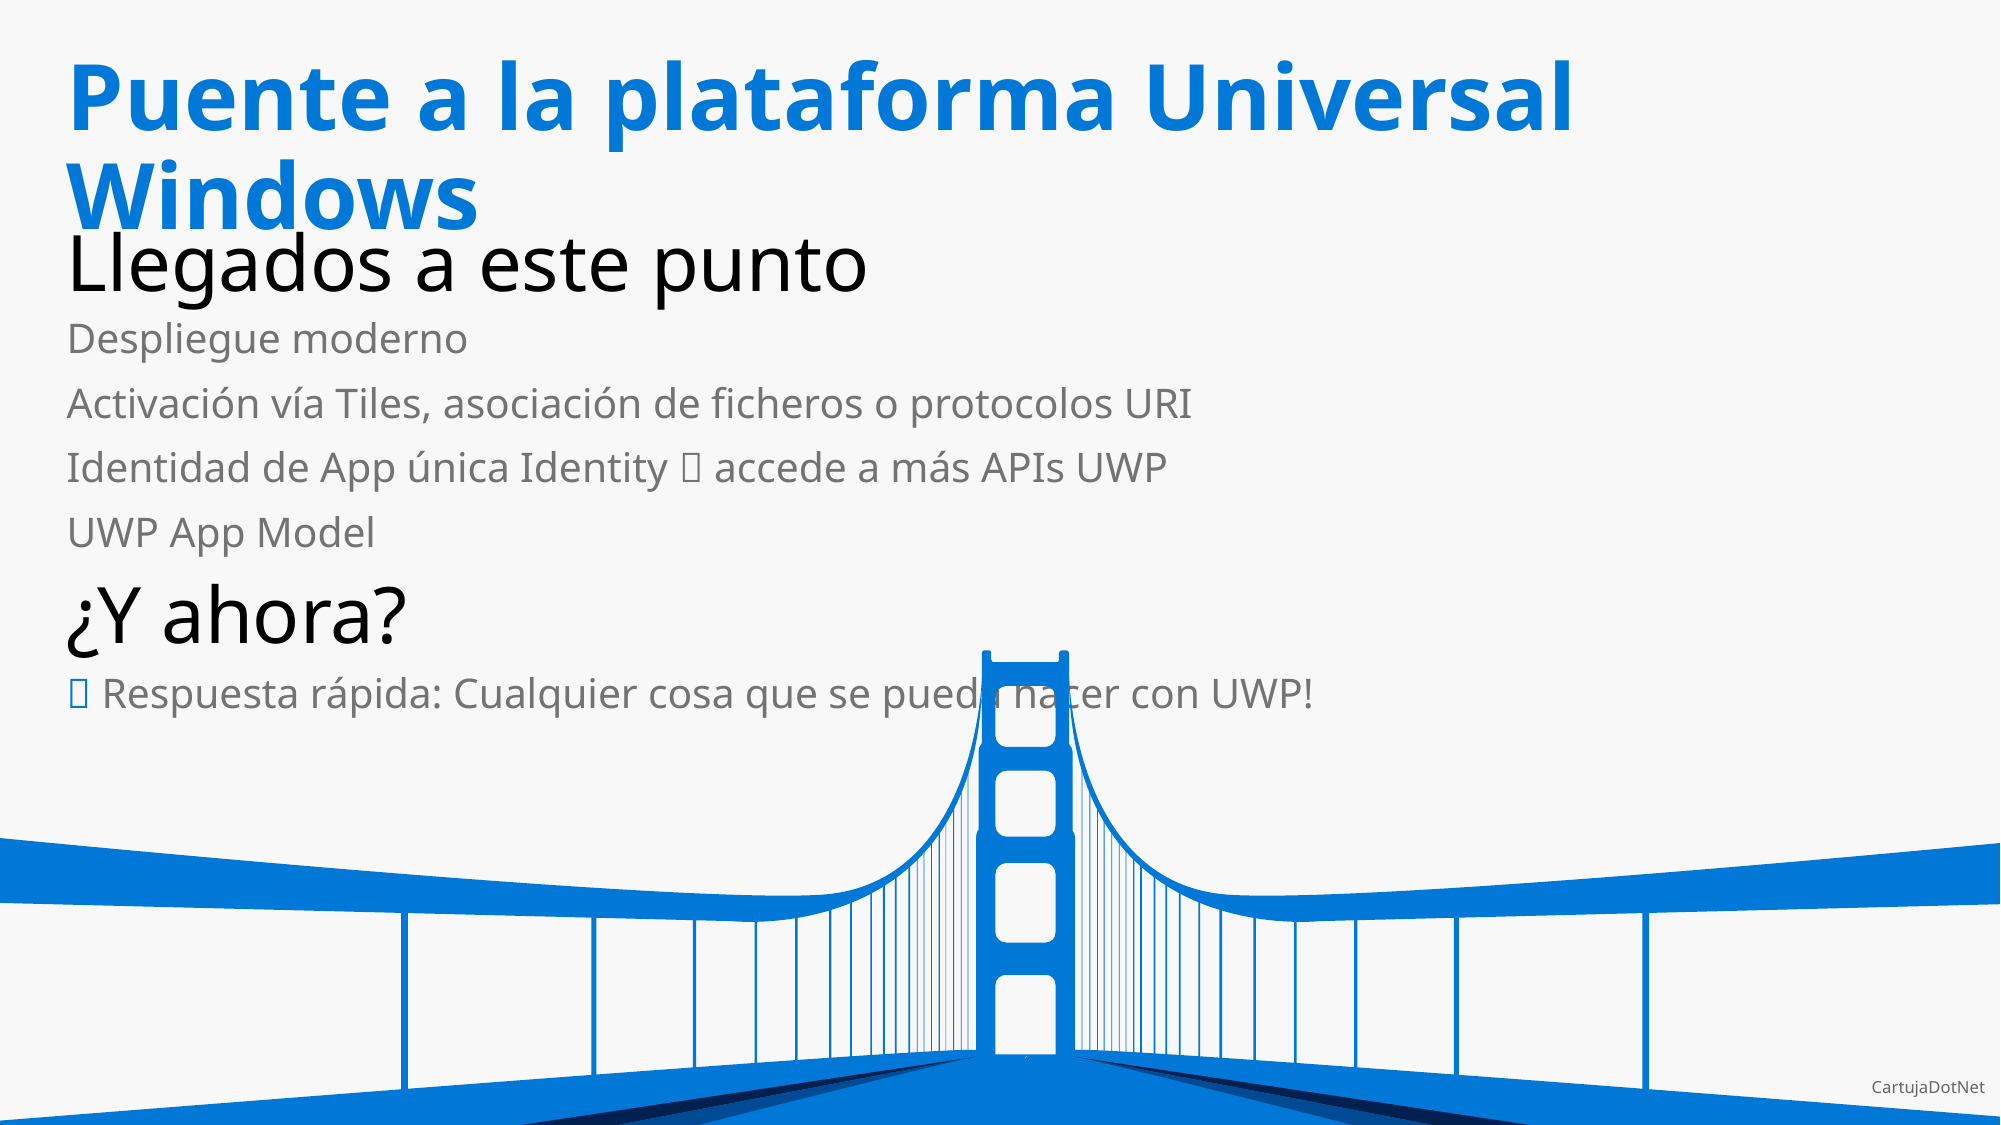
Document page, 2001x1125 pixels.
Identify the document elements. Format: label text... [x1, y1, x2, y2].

title Puente a la plataforma Universal Windows [44, 33, 1956, 195]
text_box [0, 650, 2000, 1125]
list Llegados a este punto Despliegue moderno Activación vía Tiles, asociación de ficheros o protocolos URI Identidad de App única Identity  accede a más APIs UWP UWP App Model ¿Y ahora?  Respuesta rápida: Cualquier cosa que se pueda hacer con UWP! [44, 195, 1956, 650]
